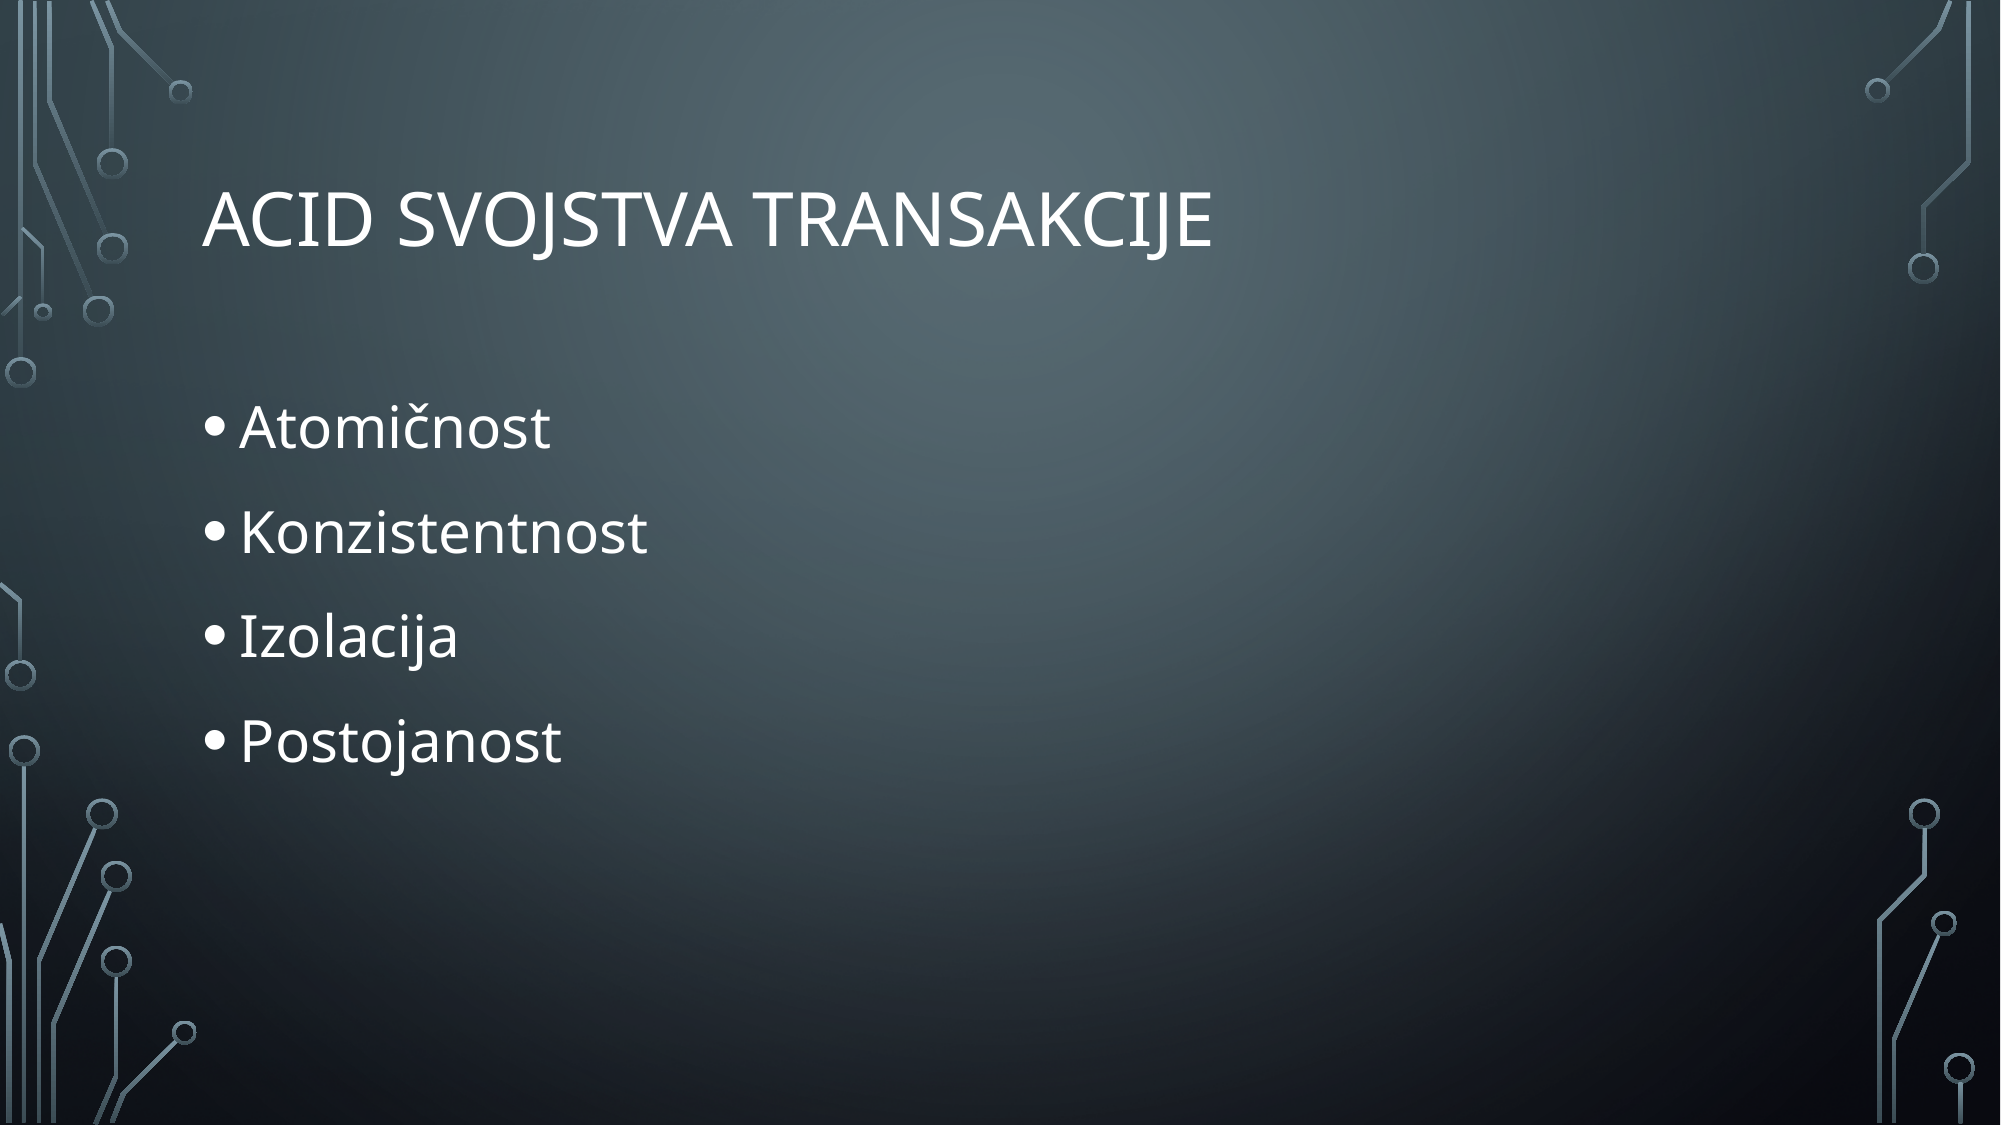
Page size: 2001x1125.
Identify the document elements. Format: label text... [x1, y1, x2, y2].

list Atomičnost Konzistentnost Izolacija Postojanost [187, 369, 988, 950]
title Acid svojstva Transakcije [187, 101, 1813, 344]
